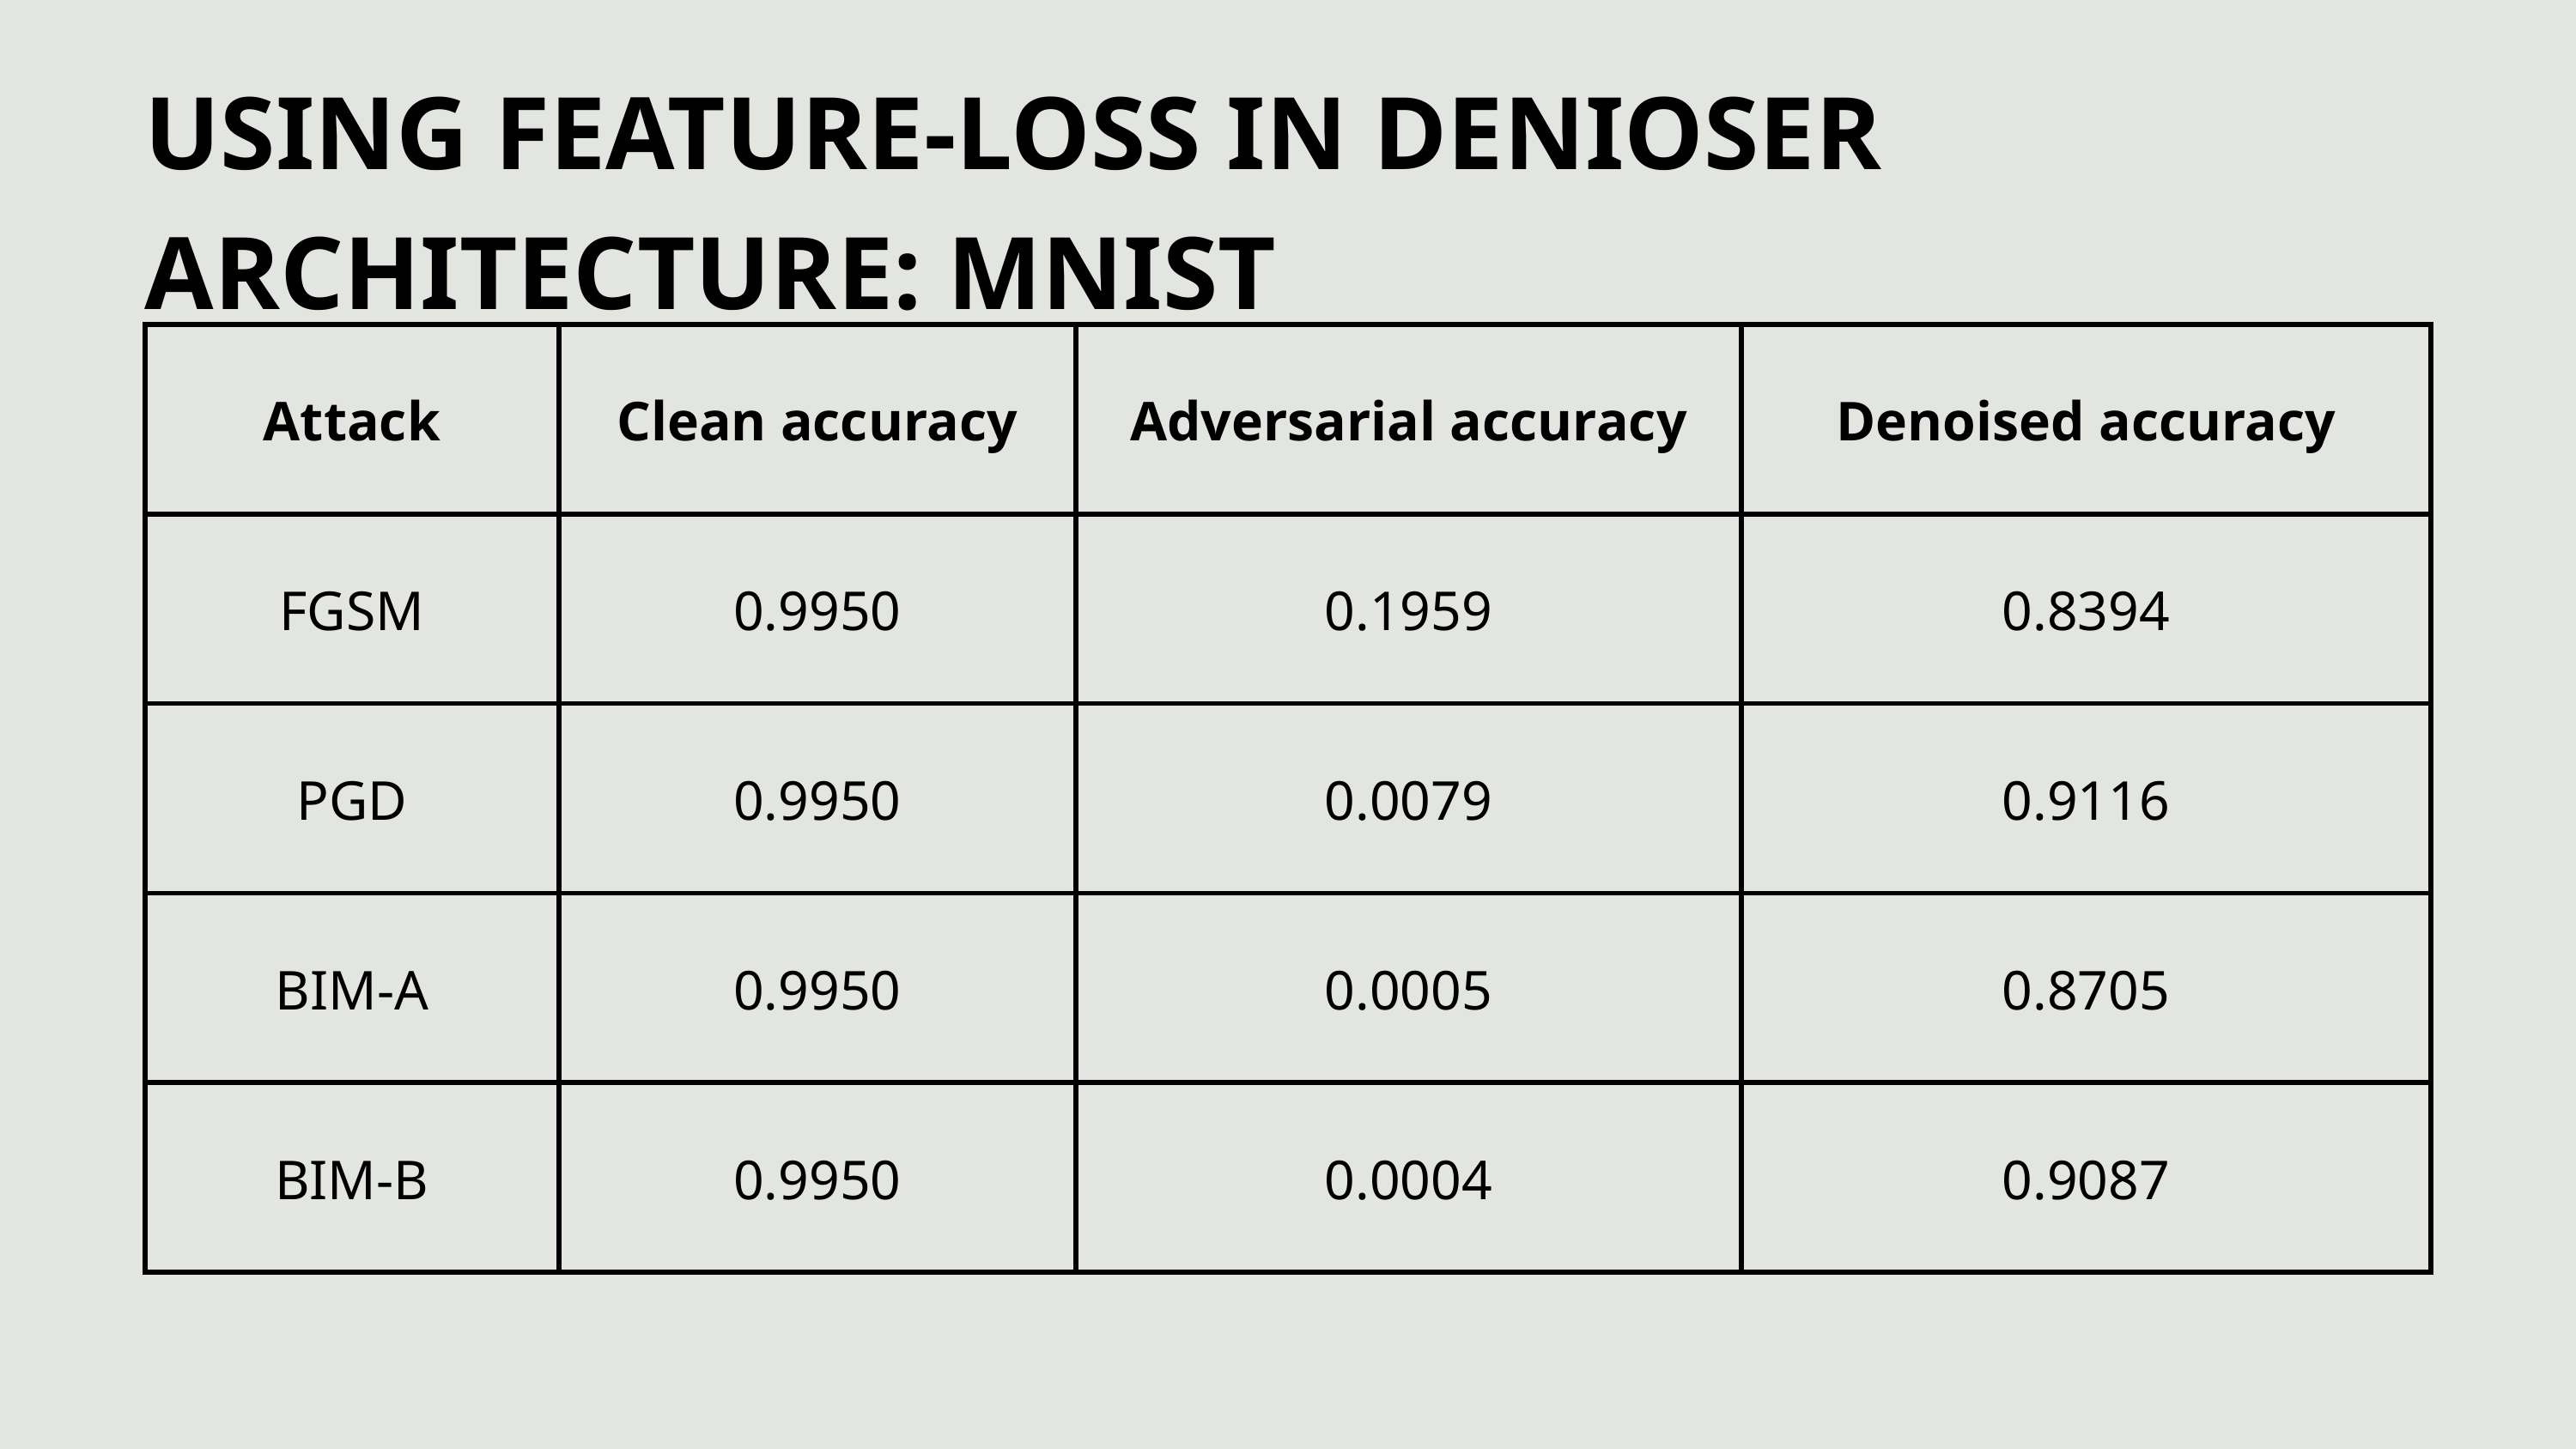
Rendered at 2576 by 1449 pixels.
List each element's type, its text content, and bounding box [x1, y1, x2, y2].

table_header Clean accuracy [562, 327, 1073, 512]
table_cell 0.0079 [1078, 706, 1739, 891]
table_header Adversarial accuracy [1078, 327, 1739, 512]
table_cell 0.0004 [1078, 1085, 1739, 1270]
table_cell 0.9950 [562, 706, 1073, 891]
text_box USING FEATURE-LOSS IN DENIOSER ARCHITECTURE: MNIST [144, 49, 2257, 322]
table_cell 0.9950 [562, 895, 1073, 1080]
table_header Denoised accuracy [1744, 327, 2428, 512]
table_cell 0.8705 [1744, 895, 2428, 1080]
table_cell BIM-A [148, 895, 556, 1080]
table_cell FGSM [148, 517, 556, 701]
table_cell 0.9116 [1744, 706, 2428, 891]
table_cell 0.0005 [1078, 895, 1739, 1080]
table_cell 0.9087 [1744, 1085, 2428, 1270]
table_cell BIM-B [148, 1085, 556, 1270]
table_cell 0.9950 [562, 1085, 1073, 1270]
table_cell 0.9950 [562, 517, 1073, 701]
table_header Attack [148, 327, 556, 512]
table_cell 0.1959 [1078, 517, 1739, 701]
table_cell PGD [148, 706, 556, 891]
table_cell 0.8394 [1744, 517, 2428, 701]
